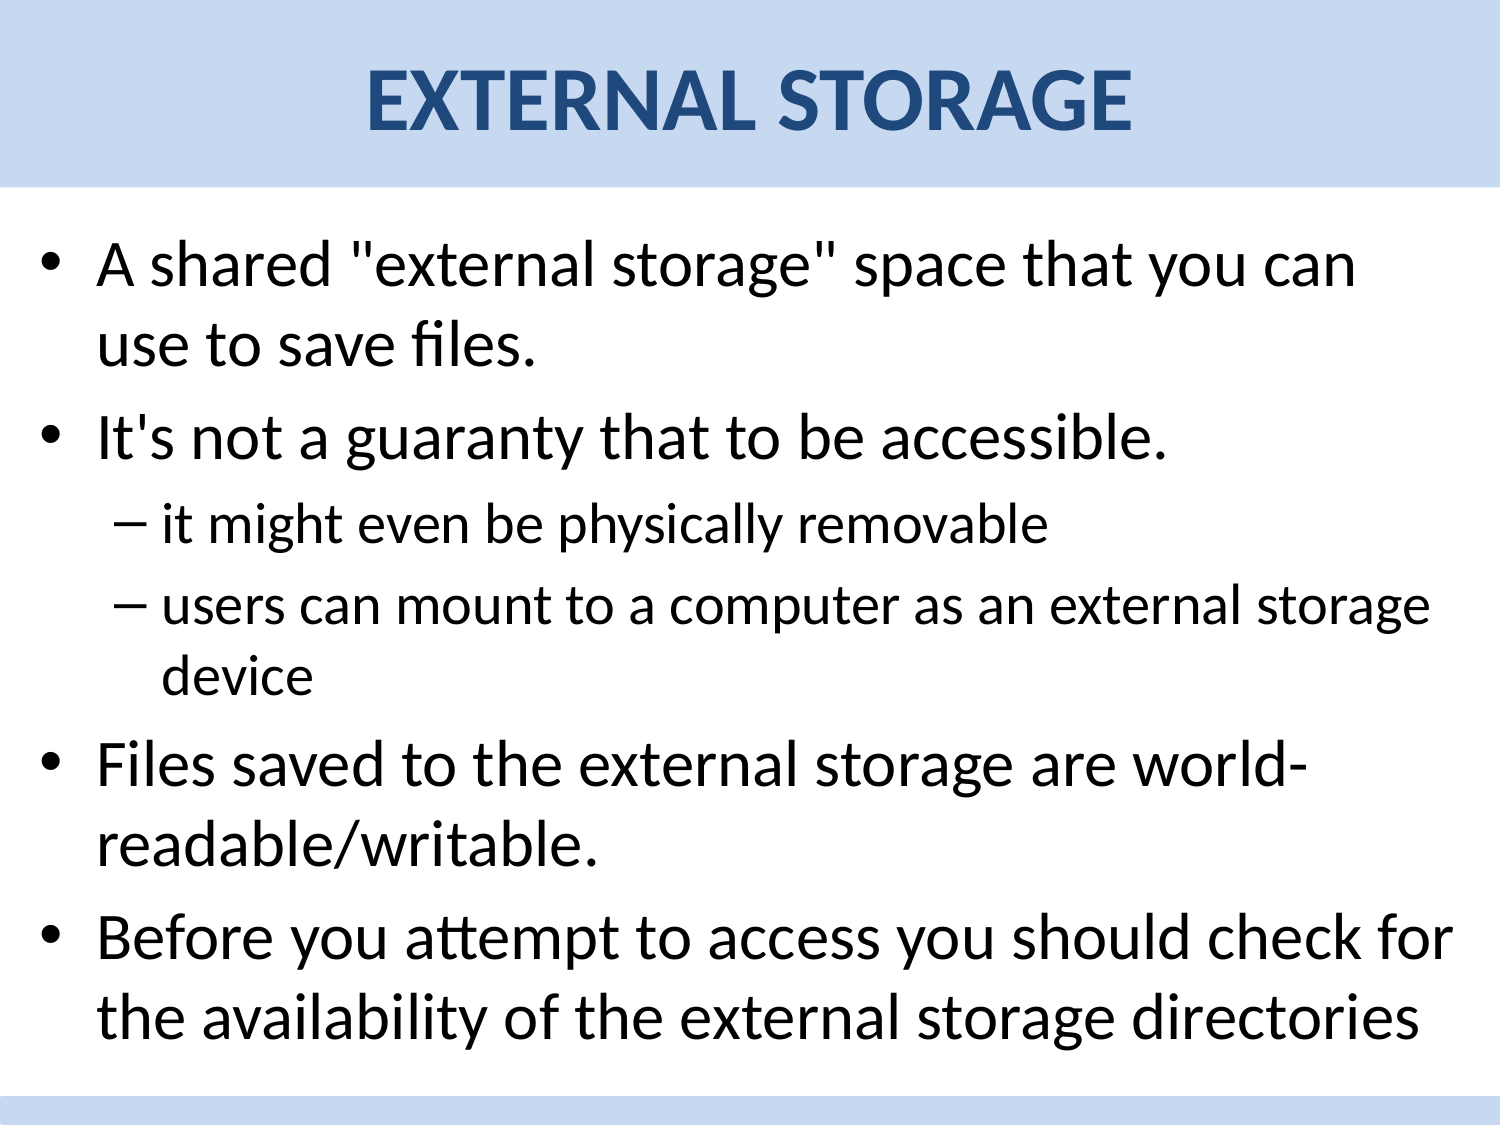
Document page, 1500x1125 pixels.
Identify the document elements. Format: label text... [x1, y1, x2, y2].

title External storage [0, 0, 1500, 188]
list A shared "external storage" space that you can use to save files. It's not a guaranty that to be accessible. it might even be physically removable users can mount to a computer as an external storage device Files saved to the external storage are world-readable/writable. Before you attempt to access you should check for the availability of the external storage directories [24, 212, 1475, 1075]
